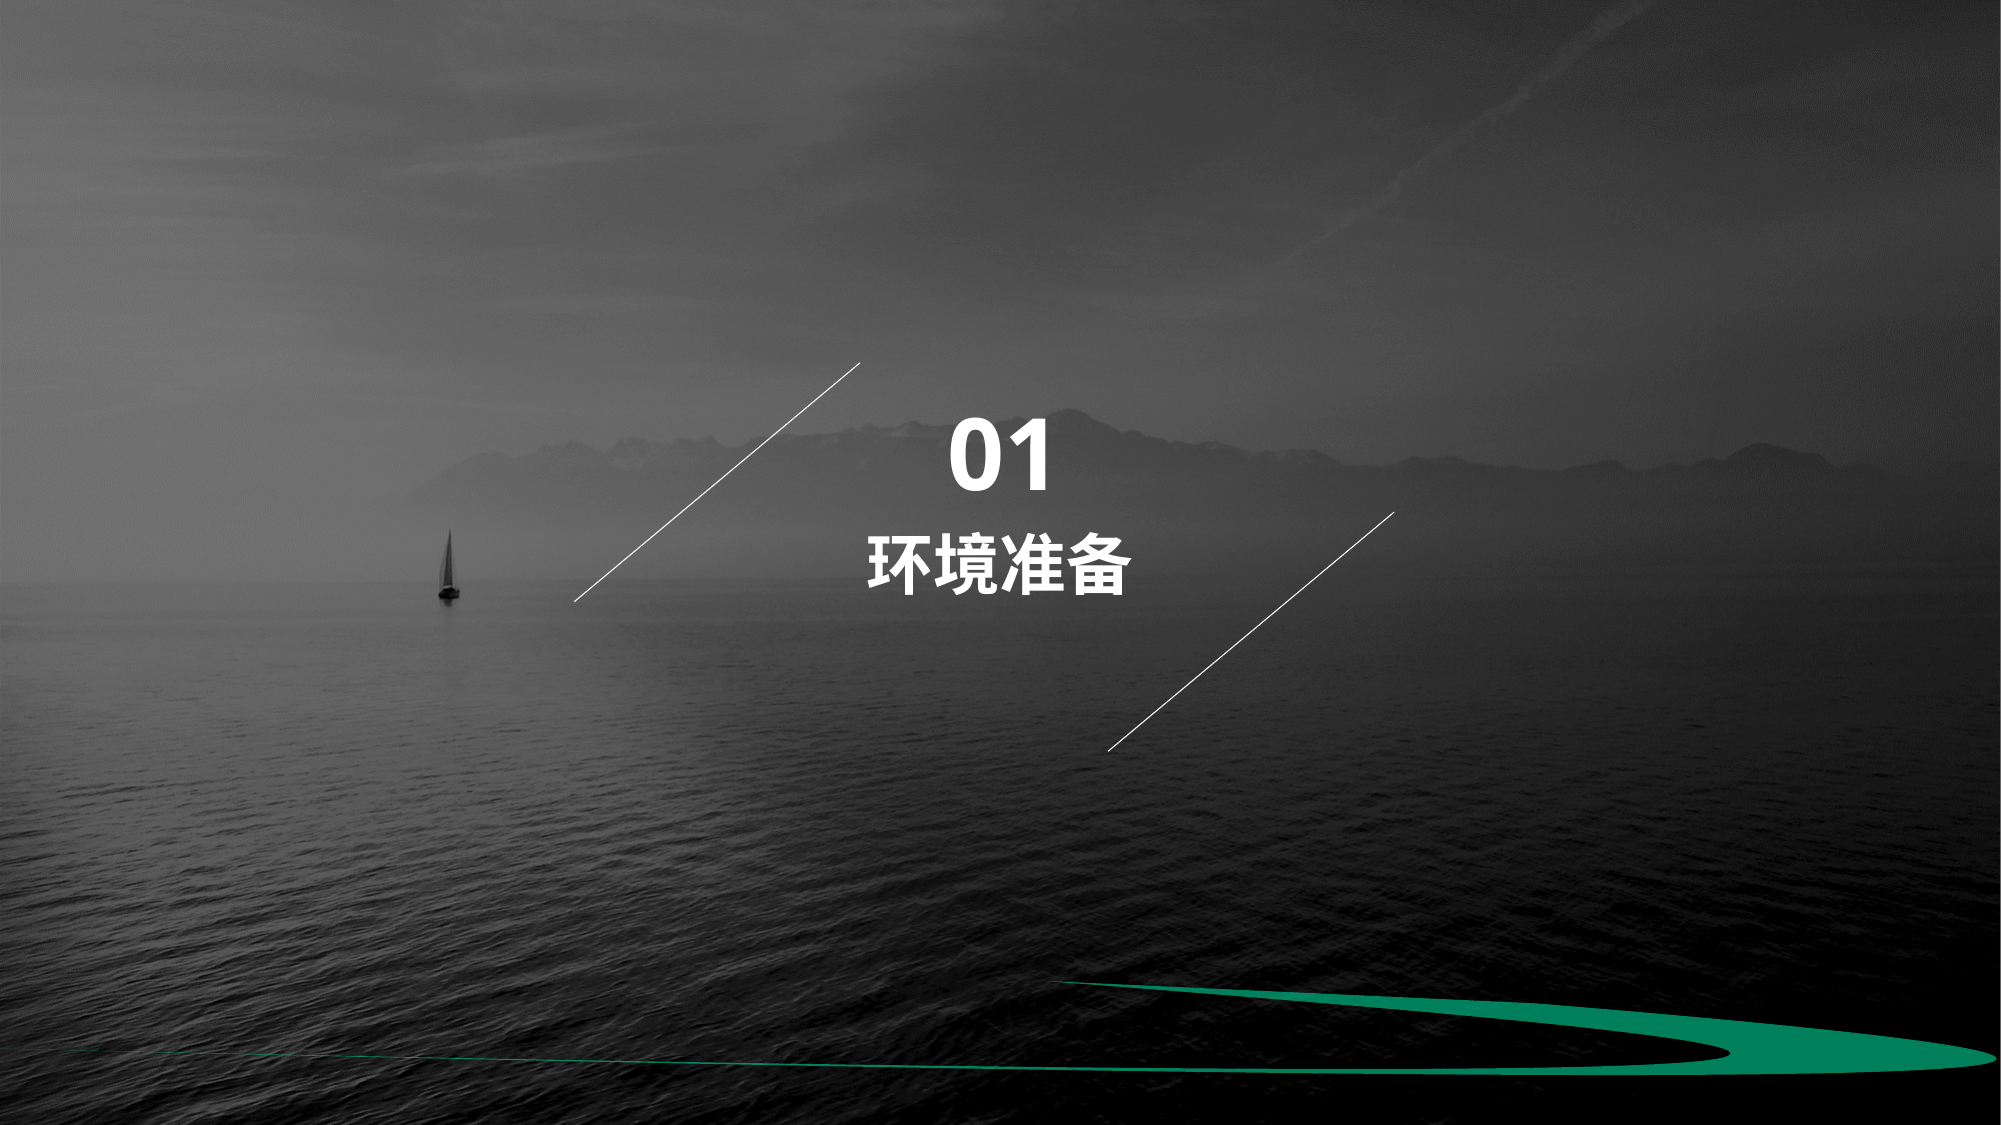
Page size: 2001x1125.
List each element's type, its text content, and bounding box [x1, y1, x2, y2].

text_box 01 [932, 382, 1108, 505]
picture [0, 0, 2001, 1125]
title 环境准备 [725, 505, 1275, 620]
